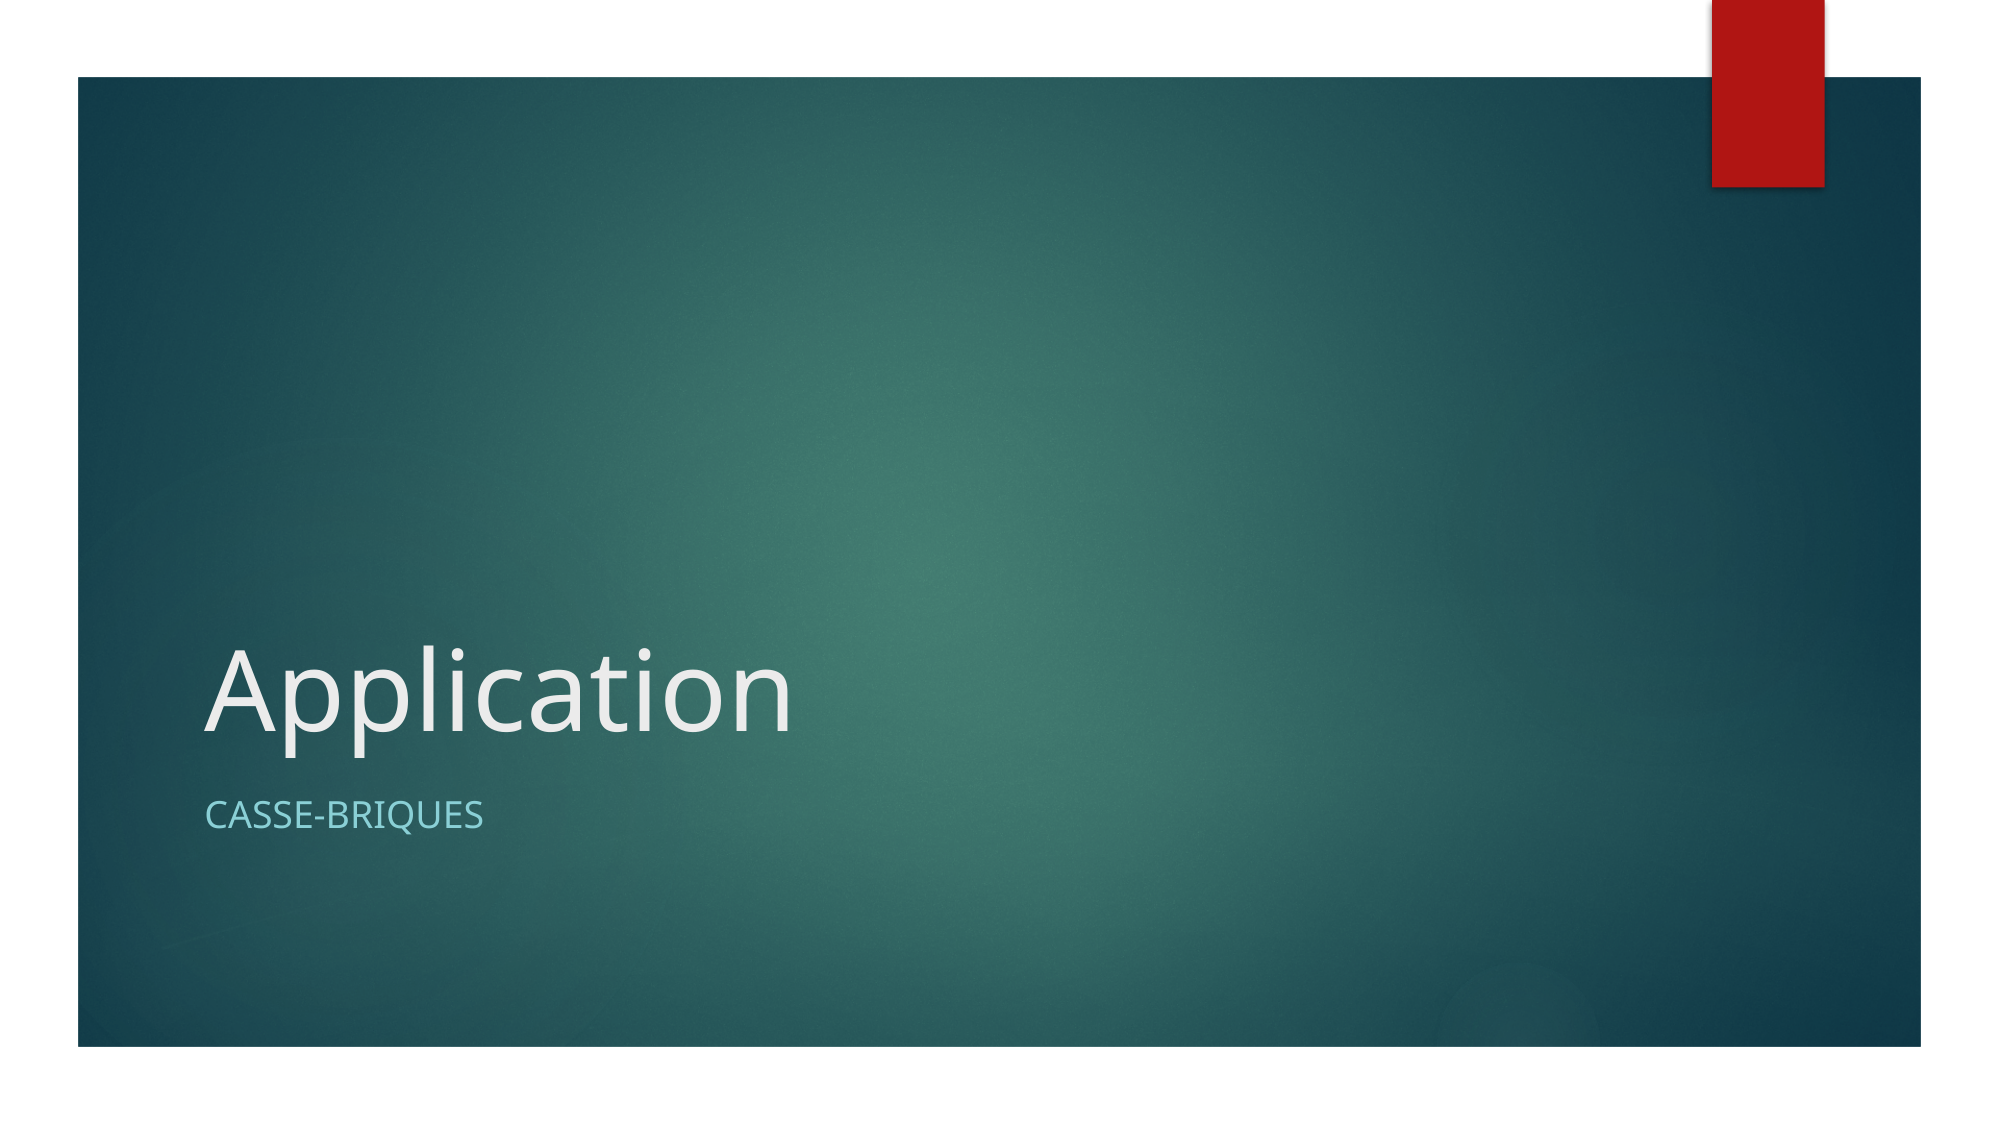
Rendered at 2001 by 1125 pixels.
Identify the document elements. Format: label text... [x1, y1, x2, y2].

title Application [189, 322, 1638, 762]
subtitle Casse-briques [189, 783, 1638, 925]
